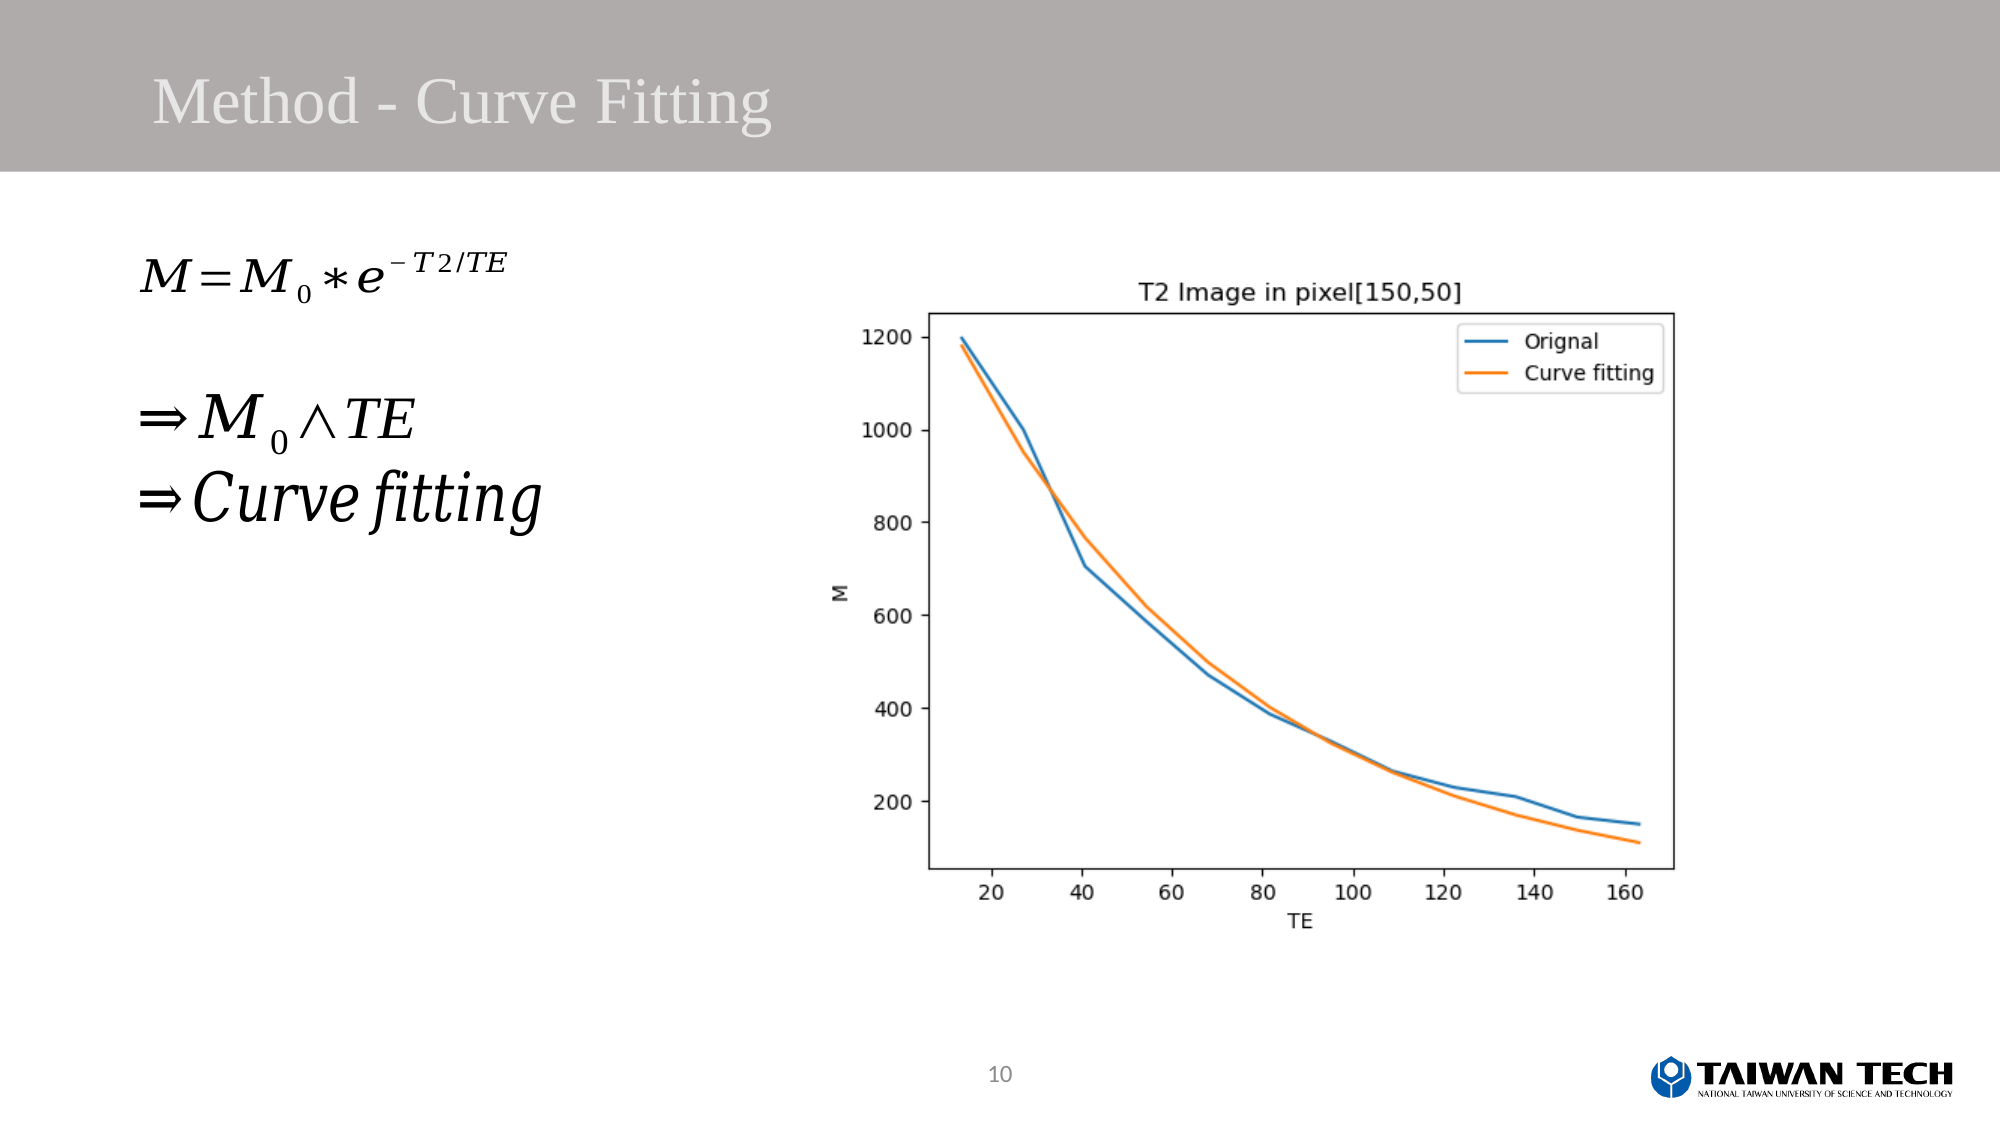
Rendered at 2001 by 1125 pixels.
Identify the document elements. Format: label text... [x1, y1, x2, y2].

text_box Method - Curve Fitting [137, 58, 1496, 174]
picture [1589, 1033, 2000, 1125]
text_box [0, 0, 2000, 173]
slide_number 9 [774, 1042, 1225, 1103]
picture [816, 268, 1687, 948]
